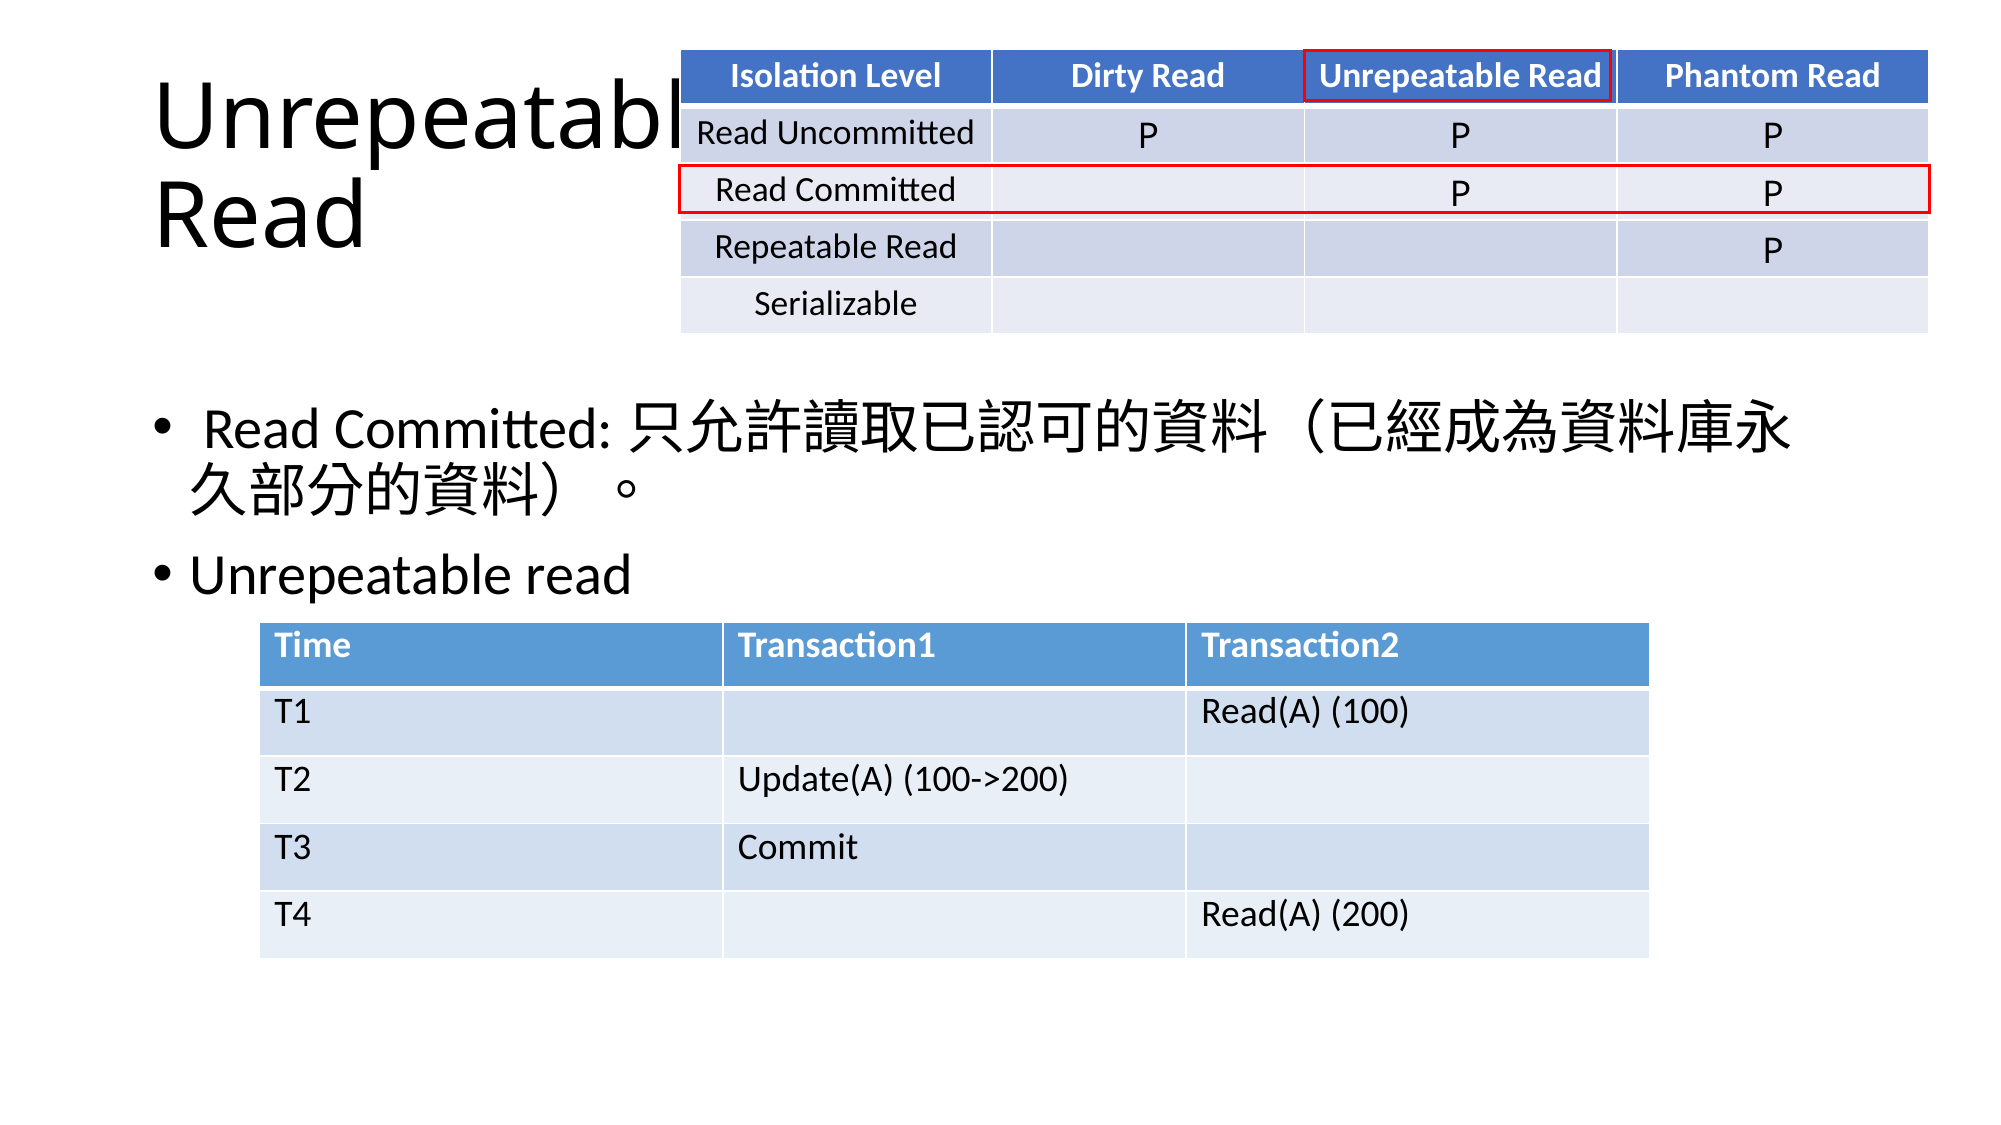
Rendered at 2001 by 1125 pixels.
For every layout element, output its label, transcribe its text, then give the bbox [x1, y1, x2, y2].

table_header Transaction1 [724, 623, 1185, 686]
table_header Unrepeatable Read [1305, 50, 1616, 103]
table_cell P [1618, 109, 1928, 162]
table_cell Read Committed [681, 214, 991, 219]
table_cell [1305, 221, 1616, 276]
table_header Dirty Read [993, 50, 1304, 103]
table_header Phantom Read [1618, 50, 1928, 103]
table_cell [1187, 757, 1649, 823]
table_cell Update(A) (100->200) [724, 757, 1185, 823]
table_header Isolation Level [681, 50, 991, 103]
table_cell [724, 691, 1185, 755]
table_cell Commit [724, 824, 1185, 890]
table_cell [1618, 278, 1928, 333]
table_header Transaction2 [1187, 623, 1649, 686]
table_cell Repeatable Read [681, 221, 991, 276]
table_cell Read(A) (200) [1187, 892, 1649, 958]
text_box [679, 164, 1930, 214]
table_cell [993, 214, 1304, 219]
table_cell P [1305, 109, 1616, 162]
table_cell P [1618, 221, 1928, 276]
table_header Time [260, 623, 722, 686]
table_cell P [993, 109, 1304, 162]
table_cell [724, 892, 1185, 958]
text_box [1303, 50, 1612, 102]
table_cell T3 [260, 824, 722, 890]
table_cell [993, 221, 1304, 276]
table_cell P [1305, 214, 1616, 219]
table_cell Read Uncommitted [681, 109, 991, 162]
table_cell T4 [260, 892, 722, 958]
list Read Committed:只允許讀取已認可的資料（已經成為資料庫永久部分的資料）。 Unrepeatable read [137, 299, 1863, 1014]
table_cell Read(A) (100) [1187, 691, 1649, 755]
title Unrepeatable Read [137, 59, 679, 278]
table_cell [1305, 278, 1616, 333]
table_cell Serializable [681, 278, 991, 333]
table_cell T1 [260, 691, 722, 755]
table_cell [993, 278, 1304, 333]
table_cell [1187, 824, 1649, 890]
table_cell T2 [260, 757, 722, 823]
table_cell P [1618, 214, 1928, 219]
